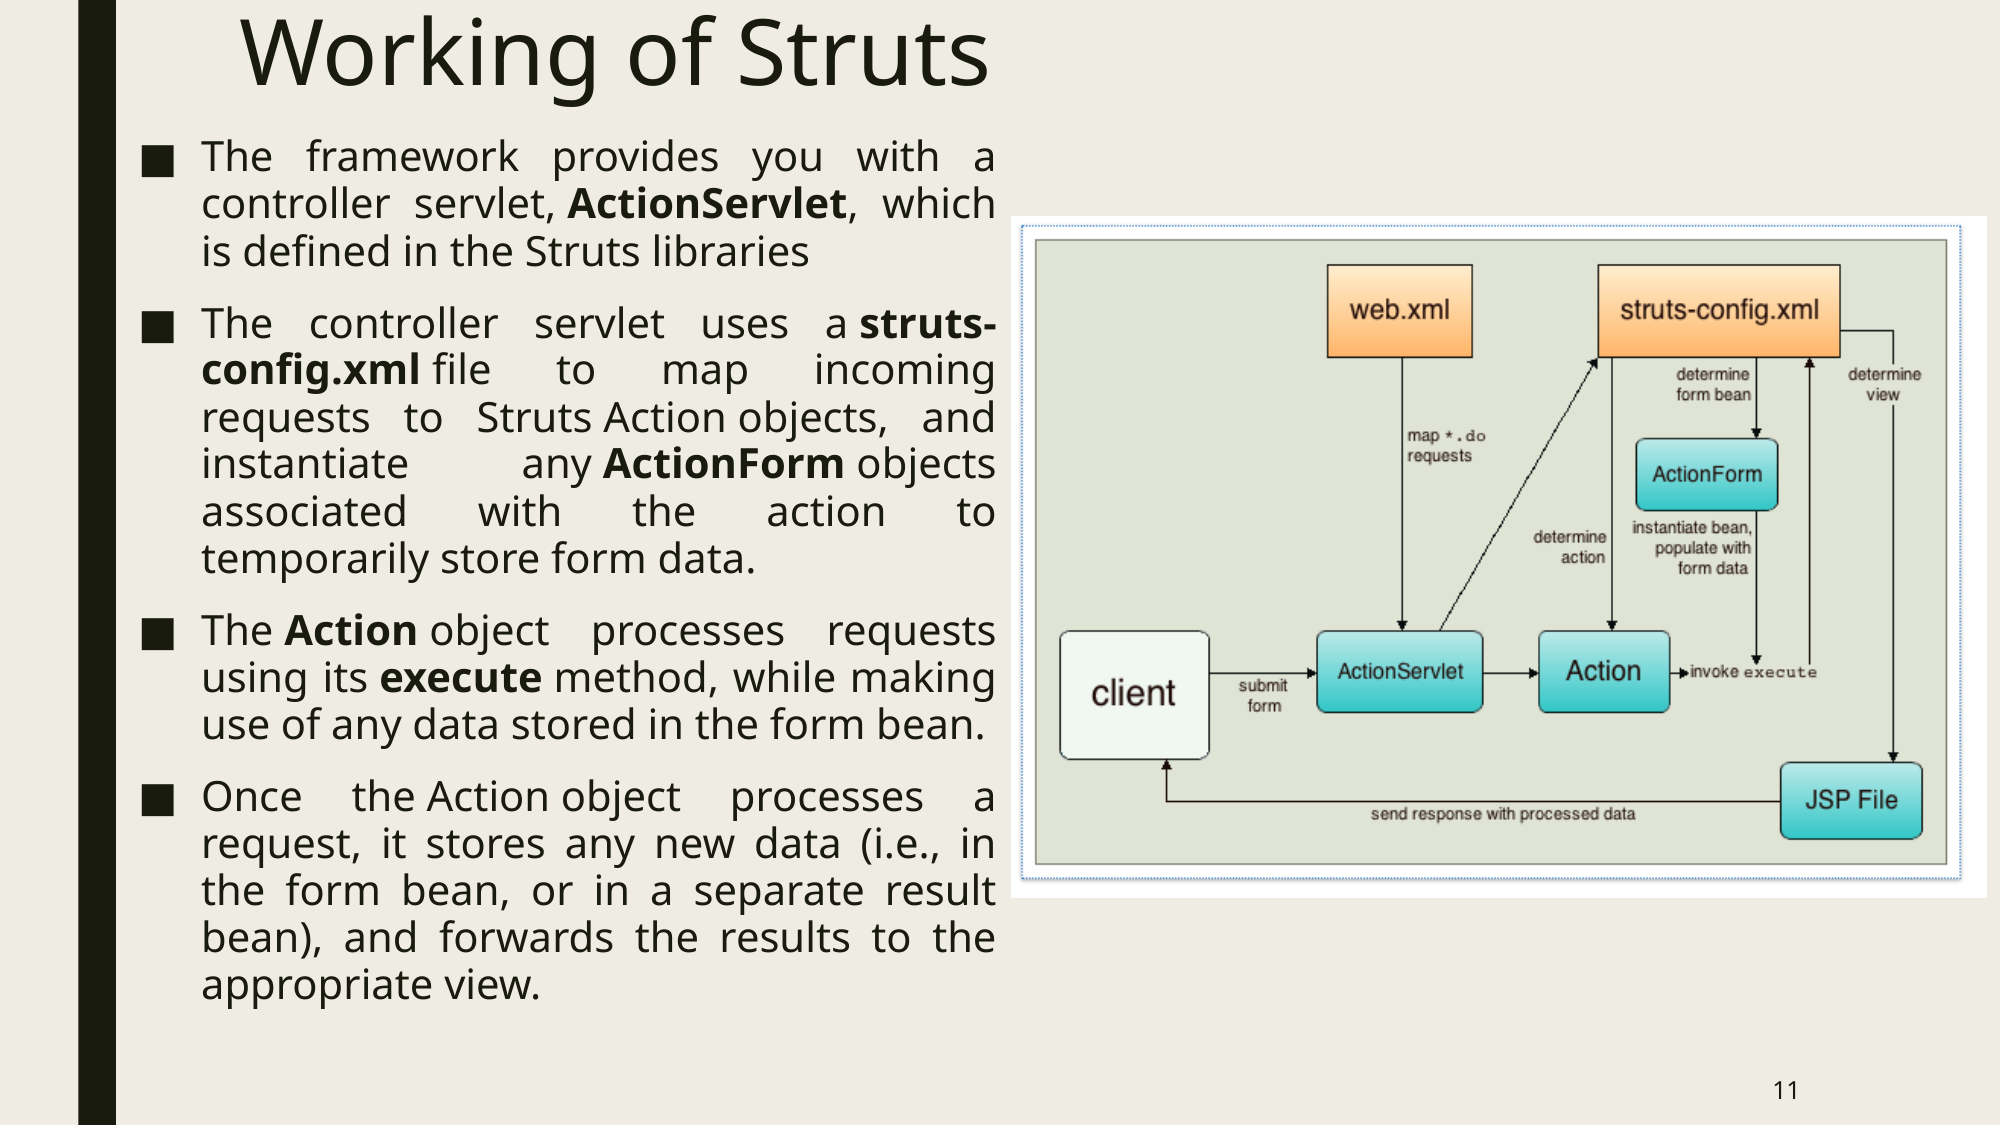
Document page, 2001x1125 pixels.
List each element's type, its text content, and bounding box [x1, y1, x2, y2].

title Working of Struts [224, 0, 1800, 118]
picture [1011, 215, 1987, 898]
slide_number 11 [1553, 1058, 1816, 1125]
list The framework provides you with a controller servlet, ActionServlet, which is defined in the Struts libraries The controller servlet uses a struts-config.xml file to map incoming requests to Struts Action objects, and instantiate any ActionForm objects associated with the action to temporarily store form data. The Action object processes requests using its execute method, while making use of any data stored in the form bean. Once the Action object processes a request, it stores any new data (i.e., in the form bean, or in a separate result bean), and forwards the results to the appropriate view. [123, 126, 1012, 1035]
